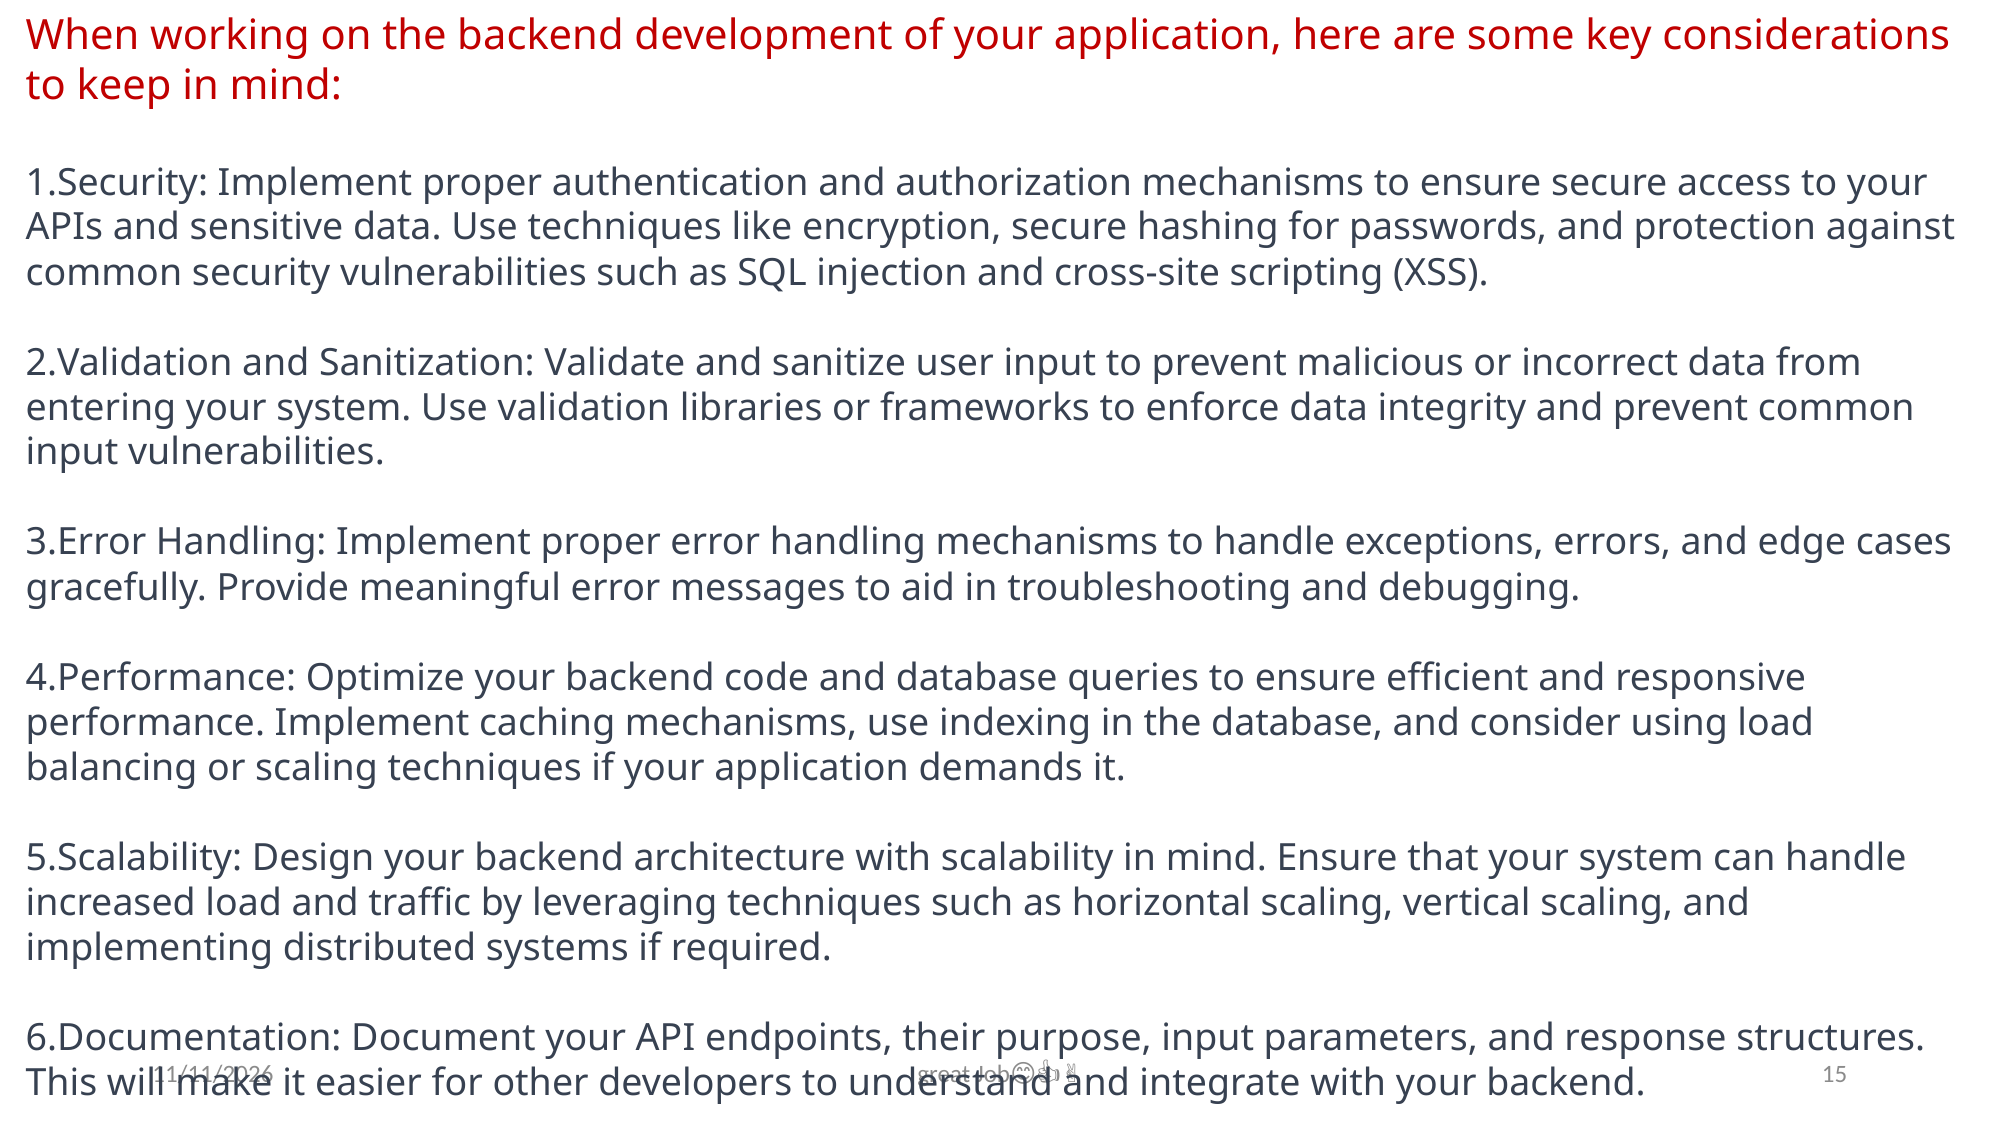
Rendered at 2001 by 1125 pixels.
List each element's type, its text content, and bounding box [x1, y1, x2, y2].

text_box When working on the backend development of your application, here are some key considerations to keep in mind: Security: Implement proper authentication and authorization mechanisms to ensure secure access to your APIs and sensitive data. Use techniques like encryption, secure hashing for passwords, and protection against common security vulnerabilities such as SQL injection and cross-site scripting (XSS). Validation and Sanitization: Validate and sanitize user input to prevent malicious or incorrect data from entering your system. Use validation libraries or frameworks to enforce data integrity and prevent common input vulnerabilities. Error Handling: Implement proper error handling mechanisms to handle exceptions, errors, and edge cases gracefully. Provide meaningful error messages to aid in troubleshooting and debugging. Performance: Optimize your backend code and database queries to ensure efficient and responsive performance. Implement caching mechanisms, use indexing in the database, and consider using load balancing or scaling techniques if your application demands it. Scalability: Design your backend architecture with scalability in mind. Ensure that your system can handle increased load and traffic by leveraging techniques such as horizontal scaling, vertical scaling, and implementing distributed systems if required. Documentation: Document your API endpoints, their purpose, input parameters, and response structures. This will make it easier for other developers to understand and integrate with your backend. Testing: Implement unit tests, integration tests, and end-to-end tests to ensure the reliability and correctness of your backend code. Automated testing will help catch bugs and issues early in the development process. [10, 0, 2000, 1125]
